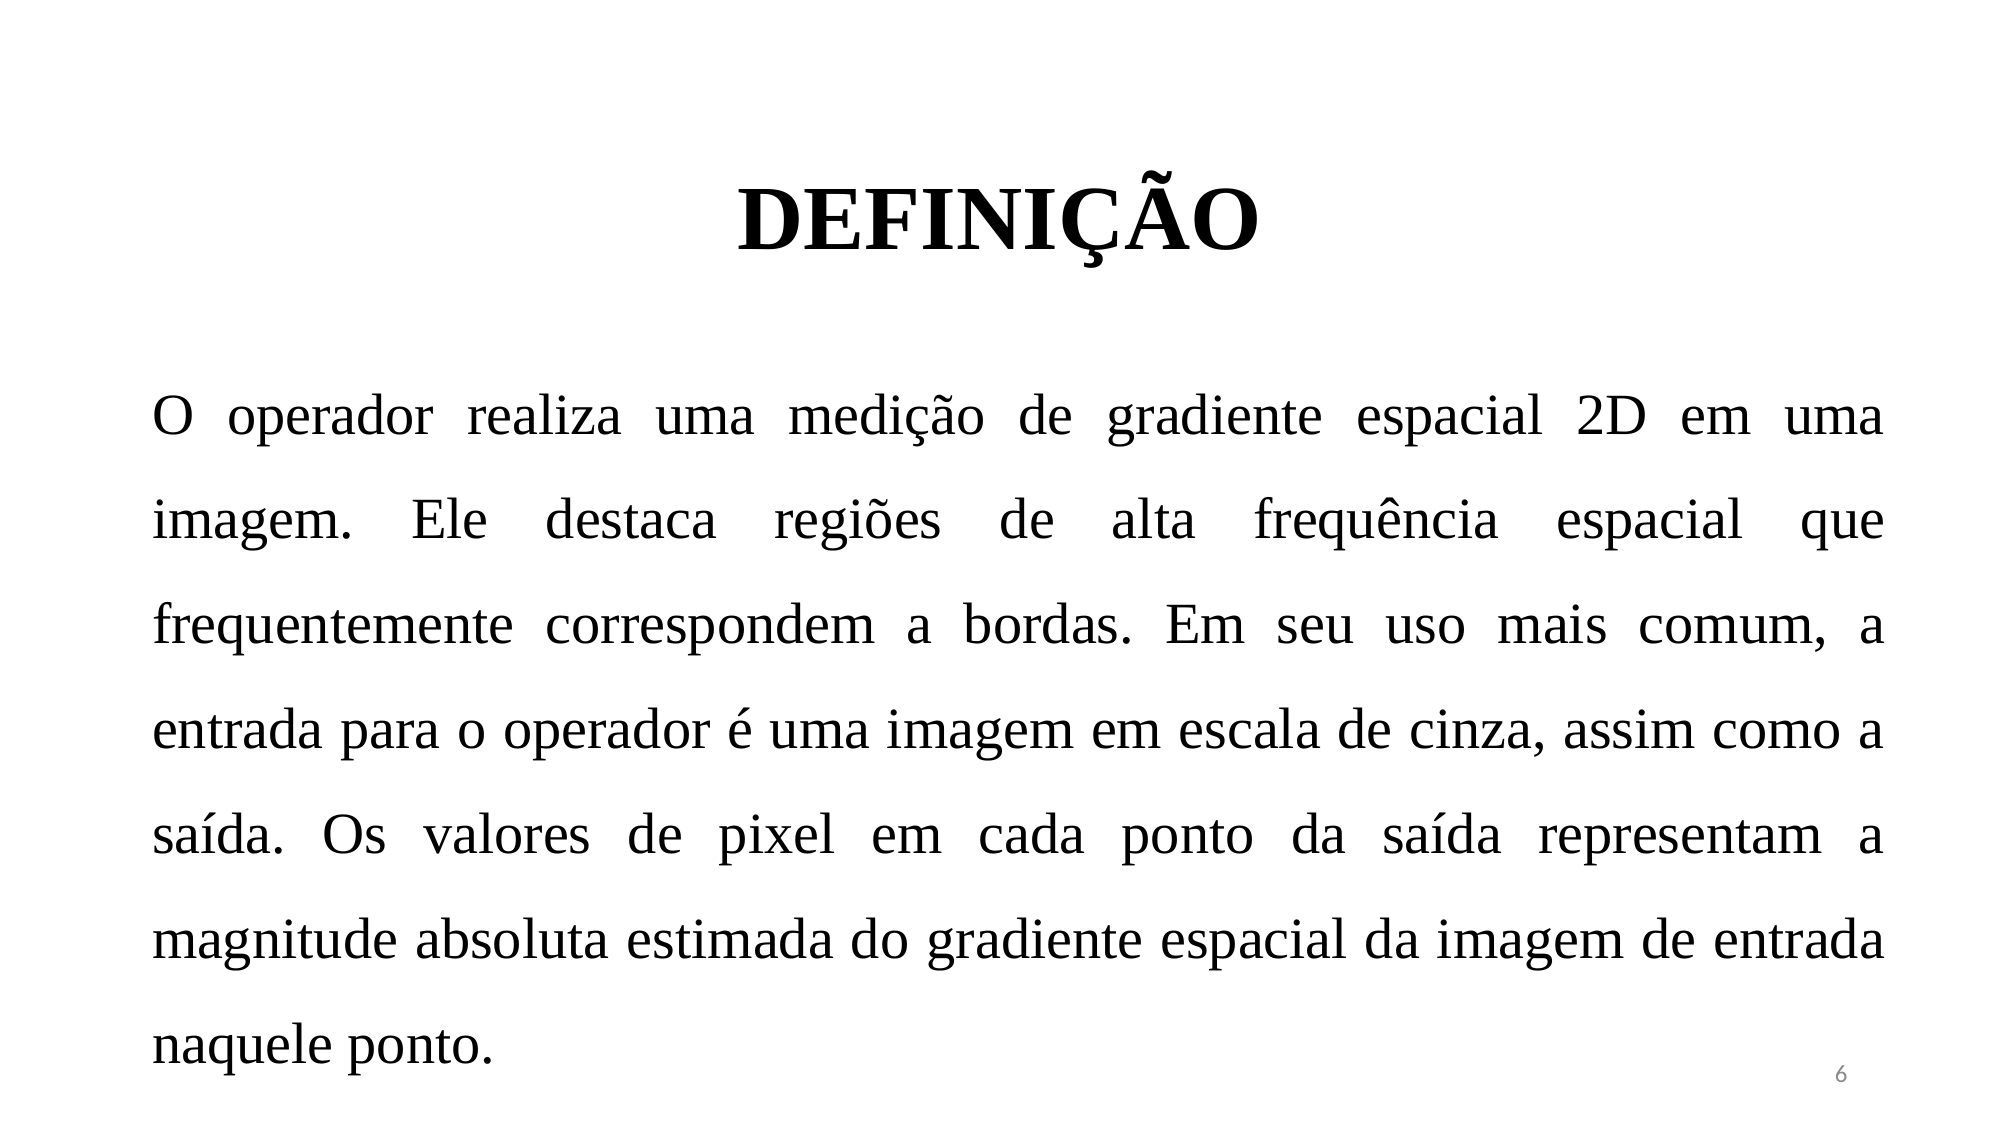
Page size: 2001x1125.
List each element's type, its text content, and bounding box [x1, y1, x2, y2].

slide_number 6 [1412, 1042, 1863, 1103]
text_box DEFINIÇÃO [137, 59, 1863, 278]
text_box O operador realiza uma medição de gradiente espacial 2D em uma imagem. Ele destaca regiões de alta frequência espacial que frequentemente correspondem a bordas. Em seu uso mais comum, a entrada para o operador é uma imagem em escala de cinza, assim como a saída. Os valores de pixel em cada ponto da saída representam a magnitude absoluta estimada do gradiente espacial da imagem de entrada naquele ponto. [137, 333, 1901, 1083]
